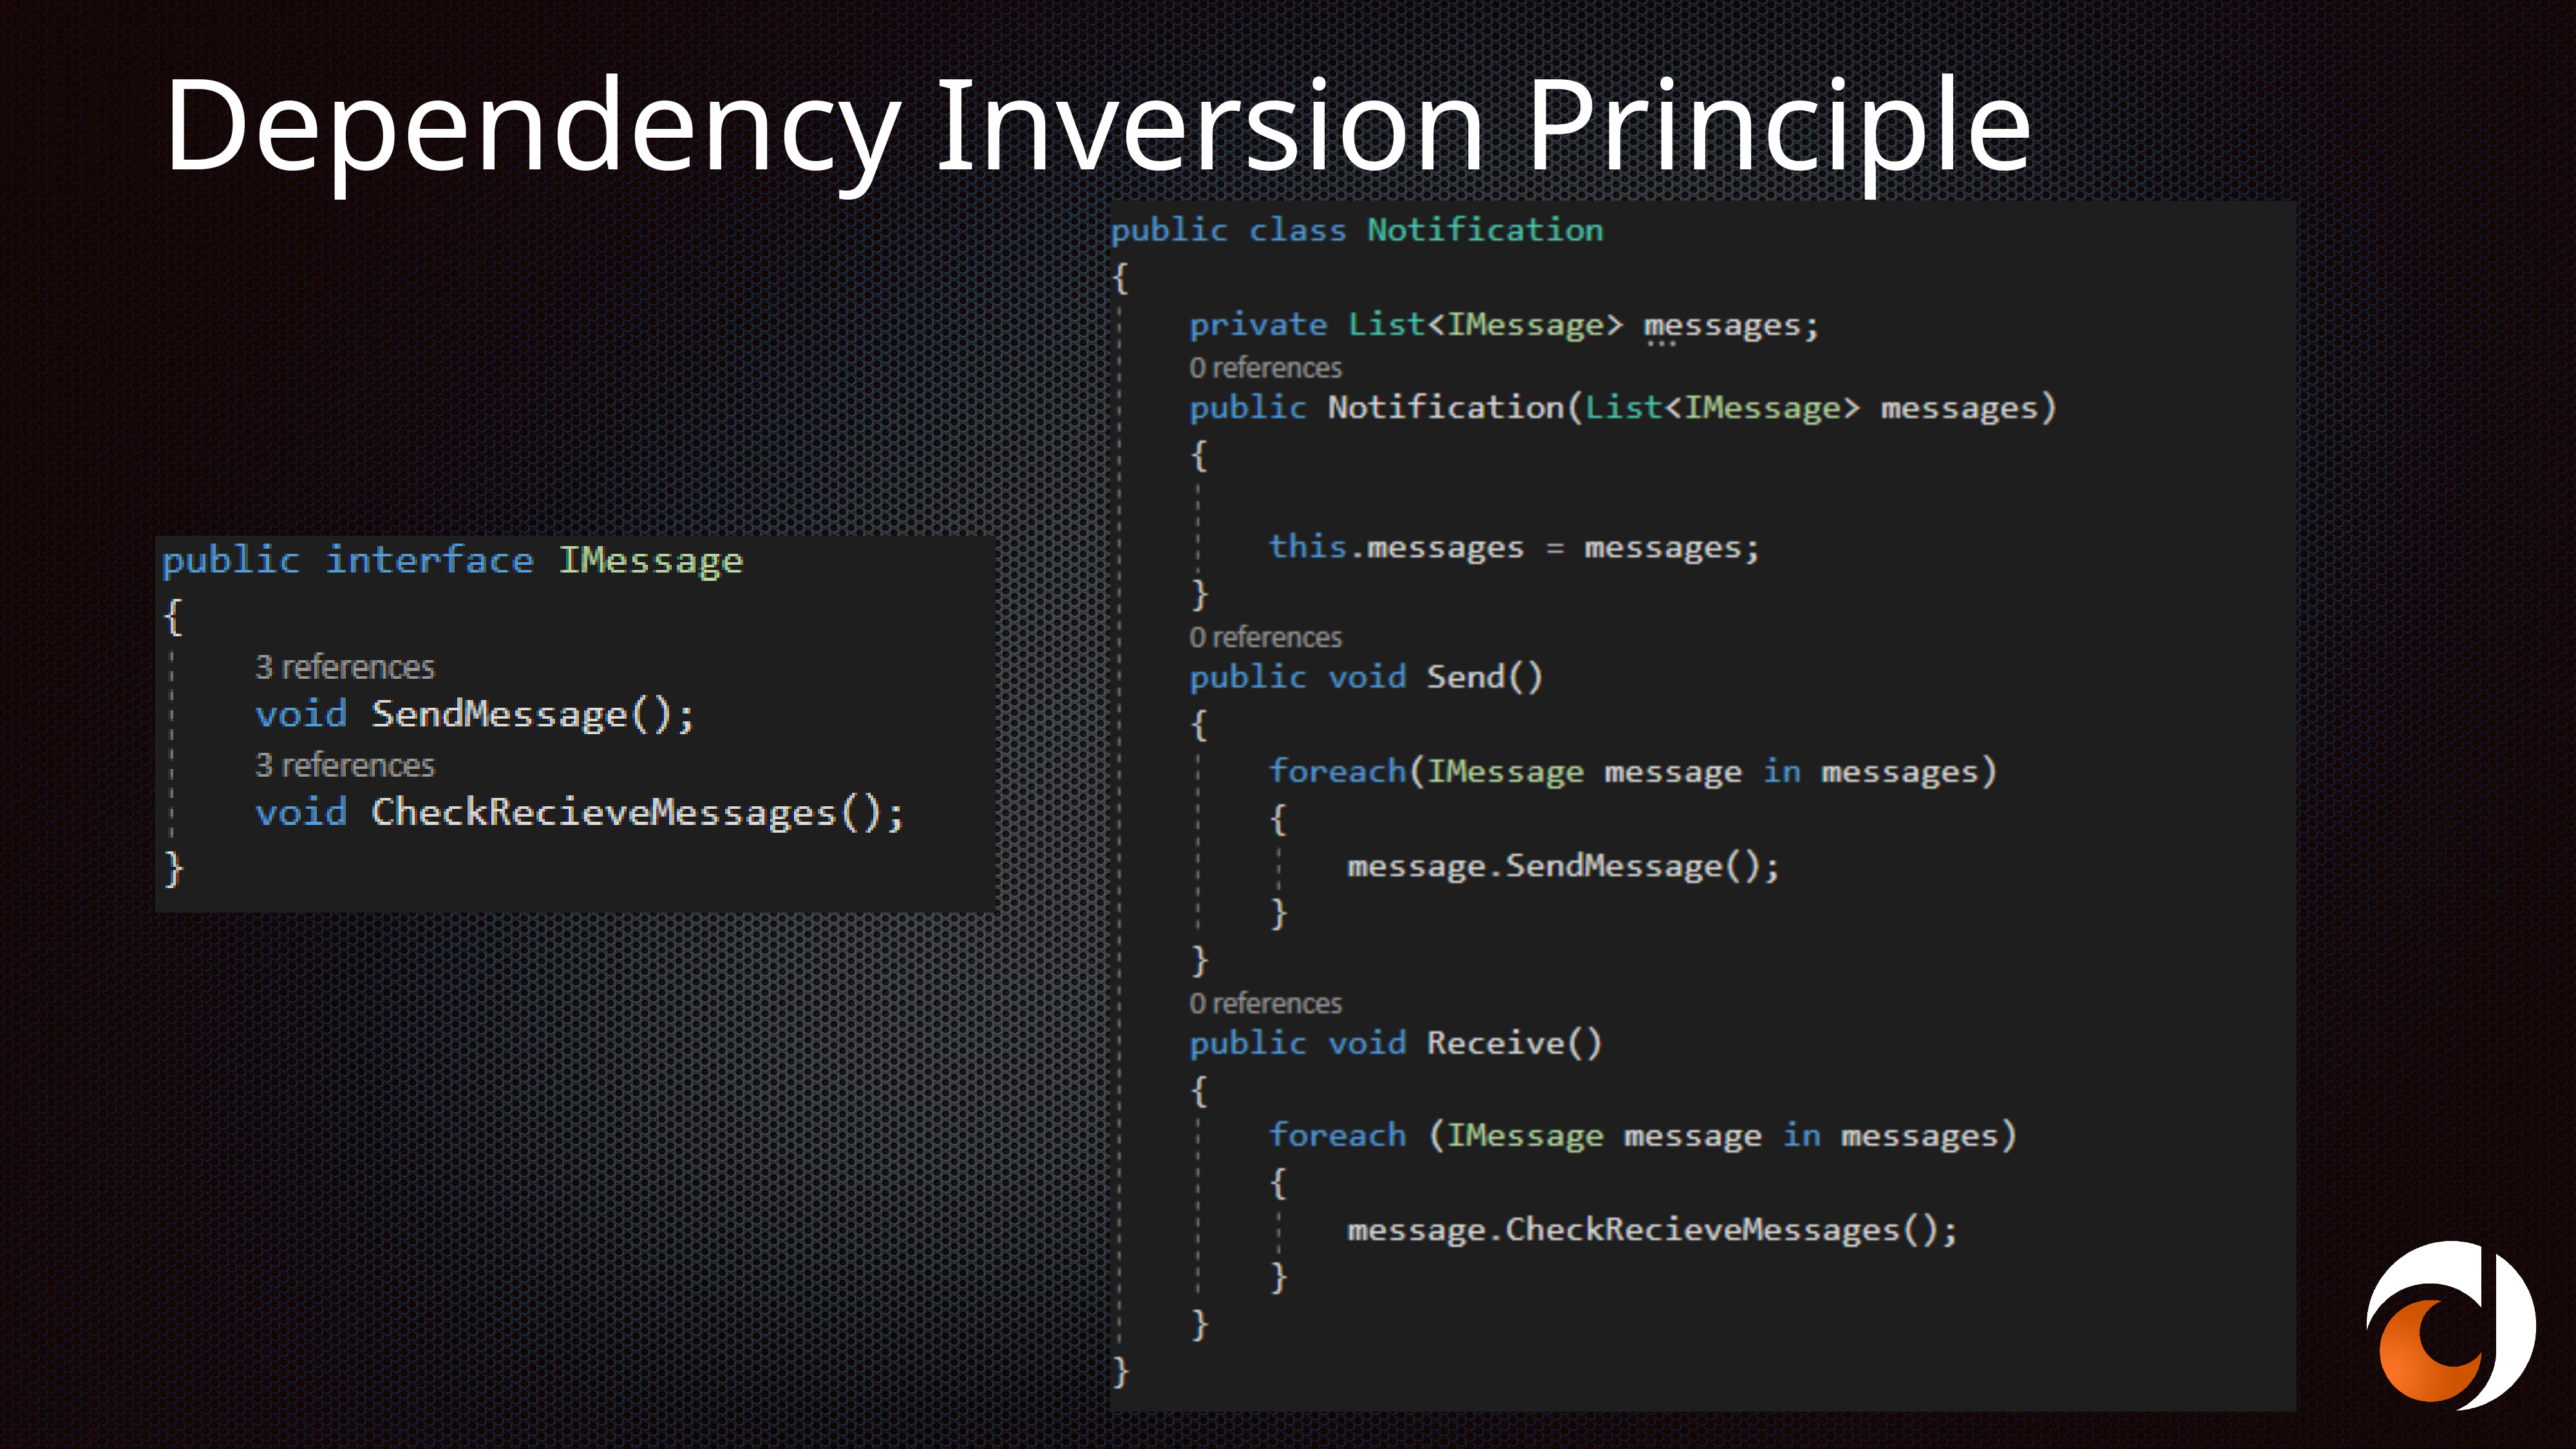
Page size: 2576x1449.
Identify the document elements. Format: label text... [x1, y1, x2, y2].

title Dependency Inversion Principle [155, 37, 2421, 202]
picture [0, 0, 2576, 1449]
